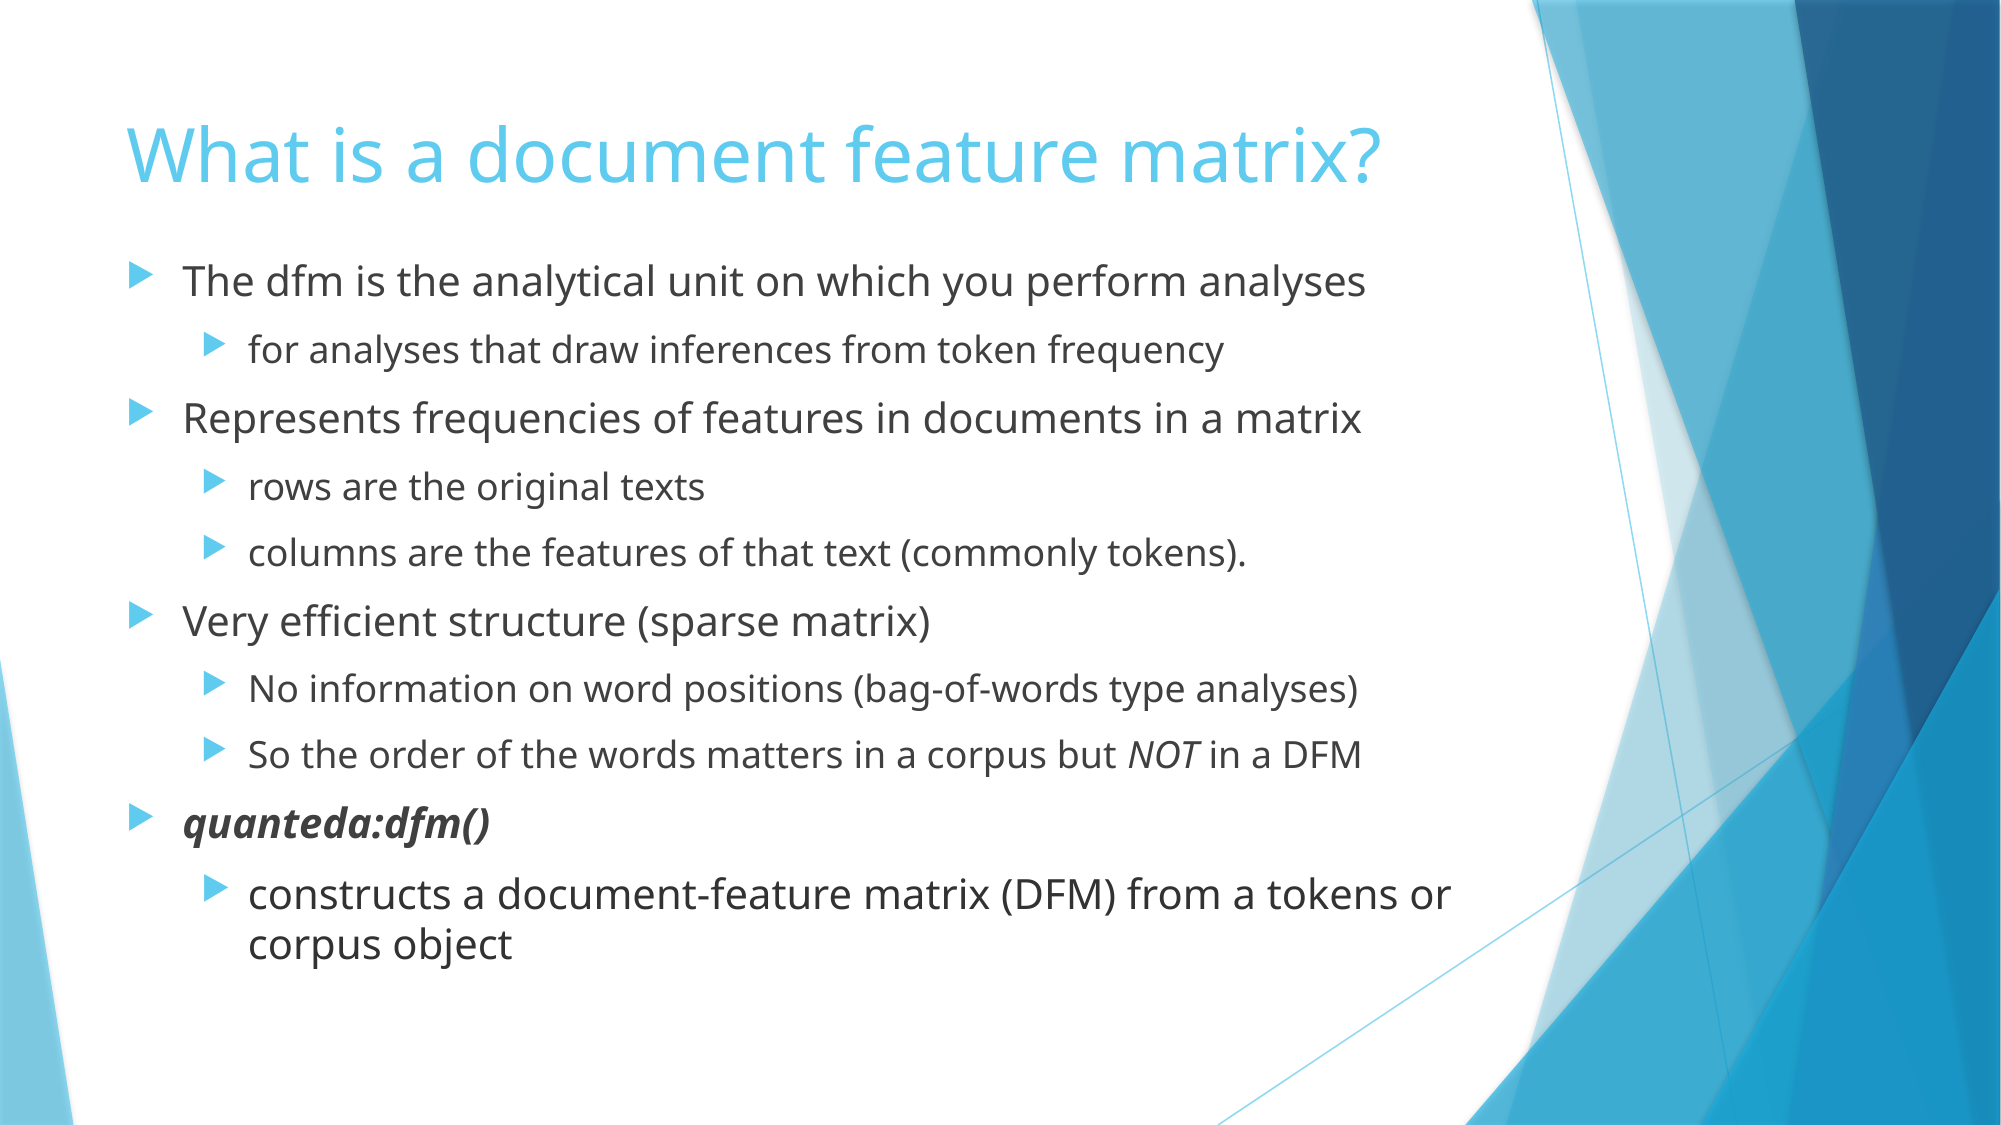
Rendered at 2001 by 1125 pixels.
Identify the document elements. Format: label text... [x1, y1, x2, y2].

title What is a document feature matrix? [111, 99, 1522, 247]
list The dfm is the analytical unit on which you perform analyses for analyses that draw inferences from token frequency Represents frequencies of features in documents in a matrix rows are the original texts columns are the features of that text (commonly tokens). Very efficient structure (sparse matrix) No information on word positions (bag-of-words type analyses) So the order of the words matters in a corpus but NOT in a DFM quanteda:dfm() constructs a document-feature matrix (DFM) from a tokens or corpus object [111, 247, 1522, 1044]
